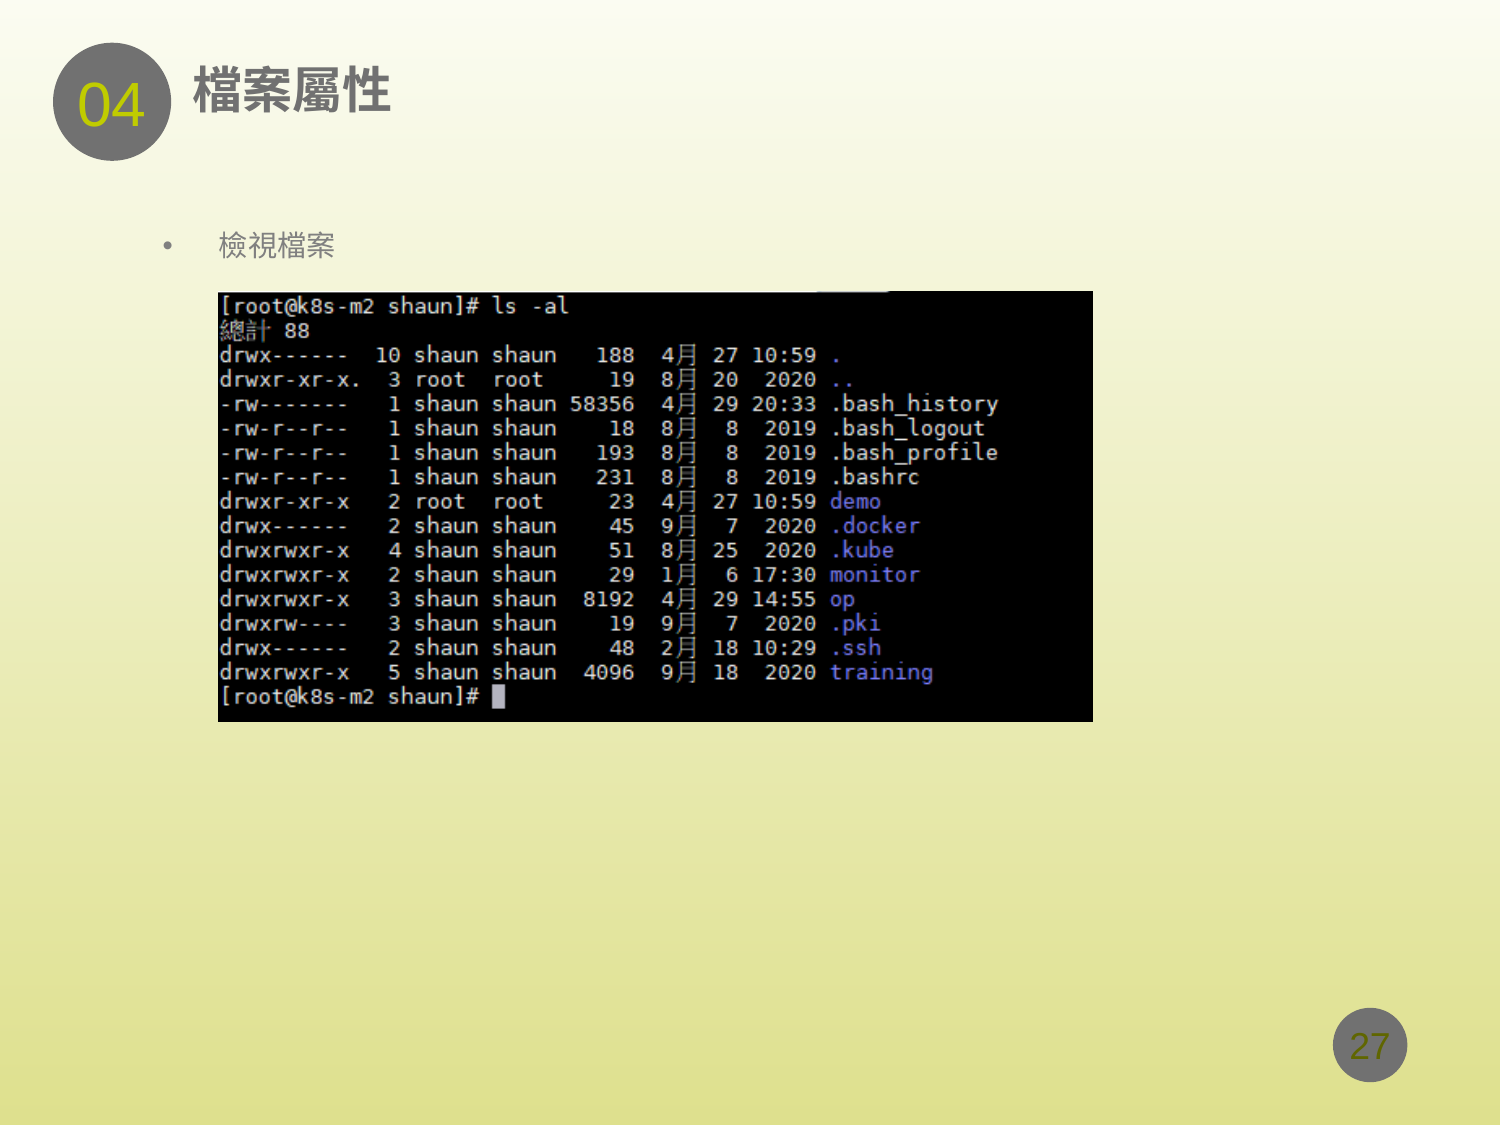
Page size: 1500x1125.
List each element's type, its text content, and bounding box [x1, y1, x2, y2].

list 04 [64, 54, 160, 149]
picture [218, 291, 1093, 722]
slide_number 27 [1328, 1015, 1412, 1075]
title 檔案屬性 [192, 70, 786, 107]
text_box 檢視檔案 [147, 219, 1388, 858]
